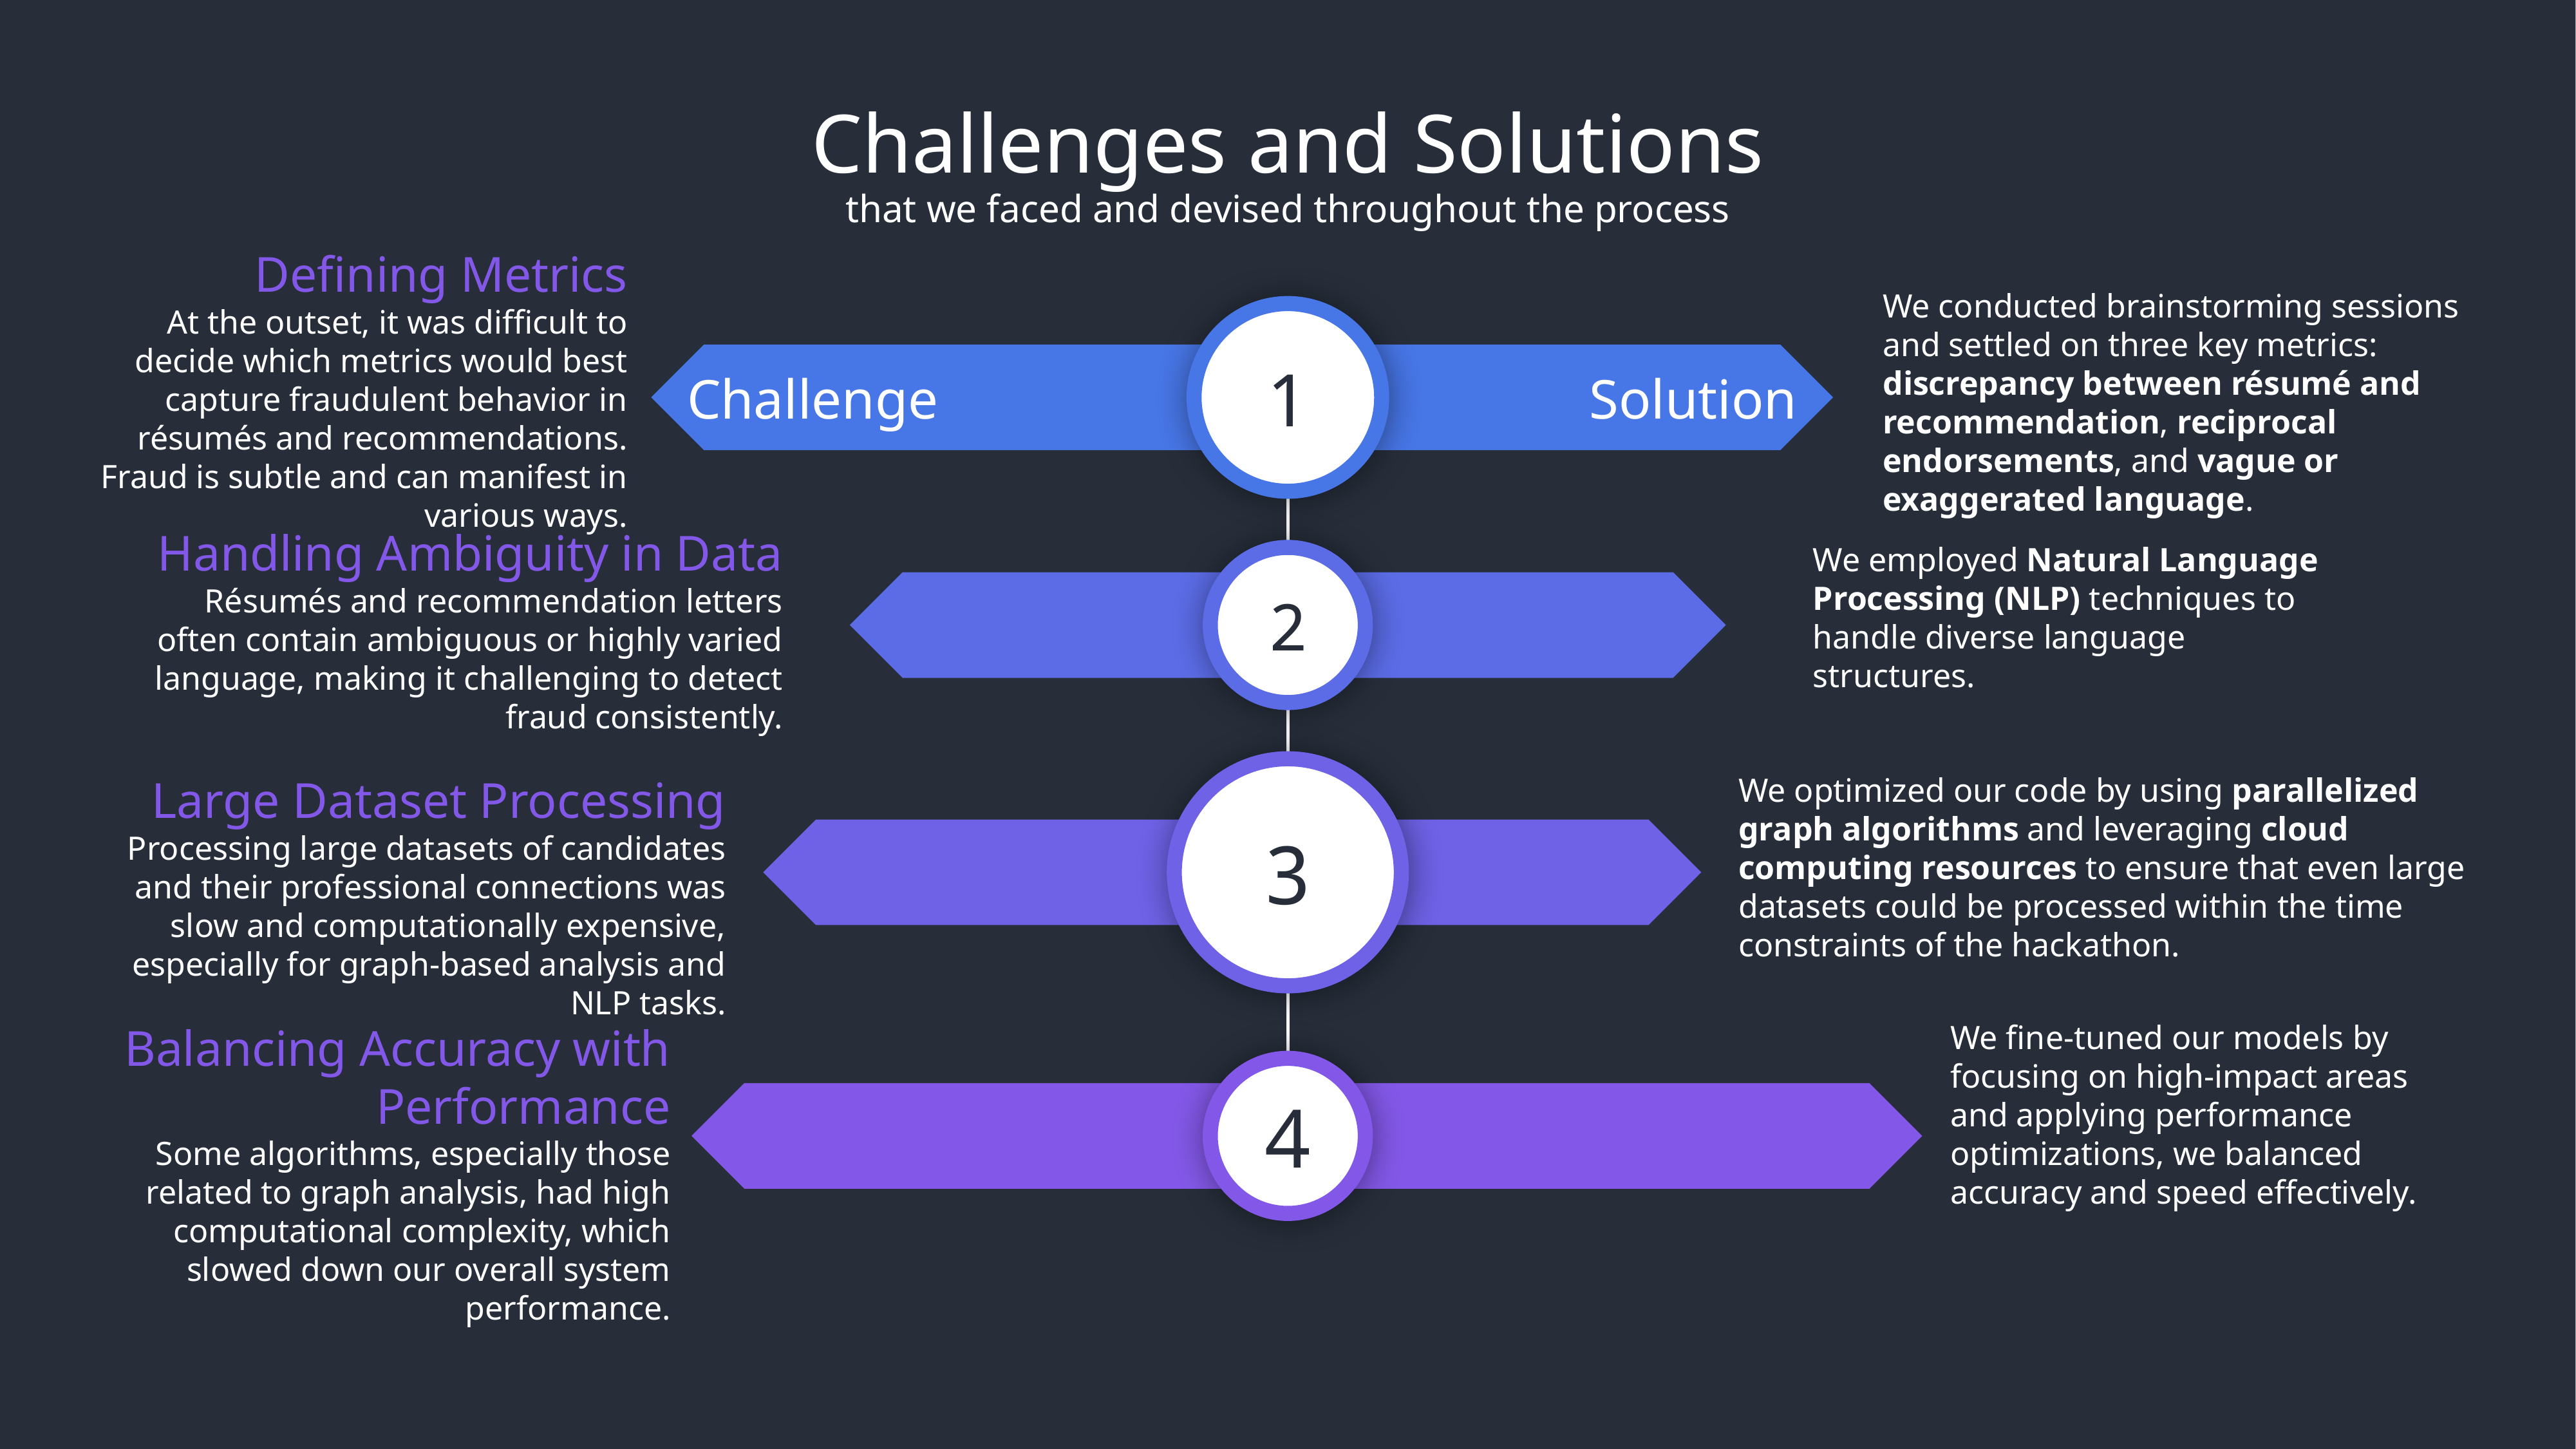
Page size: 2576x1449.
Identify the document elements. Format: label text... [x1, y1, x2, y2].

text_box 3 [1292, 757, 1403, 987]
text_box 2 [1292, 546, 1367, 704]
text_box [1415, 818, 1702, 927]
text_box 1 [1193, 302, 1383, 493]
text_box Challenge [650, 343, 1187, 451]
text_box We fine-tuned our models by focusing on high-impact areas and applying performance optimizations, we balanced accuracy and speed effectively. [1941, 1012, 2475, 1216]
text_box [849, 571, 1206, 679]
text_box 4 [1209, 1057, 1367, 1215]
text_box Balancing Accuracy with Performance Some algorithms, especially those related to graph analysis, had high computational complexity, which slowed down our overall system performance. [81, 1027, 681, 1332]
text_box 3 [1173, 757, 1284, 987]
text_box We employed Natural Language Processing (NLP) techniques to handle diverse language structures. [1803, 535, 2344, 699]
text_box [1373, 571, 1727, 679]
text_box Solution [1393, 343, 1834, 451]
text_box [691, 1082, 1206, 1190]
text_box [762, 818, 1165, 927]
text_box Challenges and Solutions that we faced and devised throughout the process [702, 99, 1874, 263]
text_box 2 [1209, 546, 1284, 704]
text_box [1373, 1082, 1923, 1190]
text_box We conducted brainstorming sessions and settled on three key metrics: discrepancy between résumé and recommendation, reciprocal endorsements, and vague or exaggerated language. [1873, 281, 2508, 522]
text_box Handling Ambiguity in Data Résumés and recommendation letters often contain ambiguous or highly varied language, making it challenging to detect fraud consistently. [138, 517, 793, 740]
text_box We optimized our code by using parallelized graph algorithms and leveraging cloud computing resources to ensure that even large datasets could be processed within the time constraints of the hackathon. [1729, 765, 2530, 969]
text_box Large Dataset Processing Processing large datasets of candidates and their professional connections was slow and computationally expensive, especially for graph-based analysis and NLP tasks. [81, 765, 736, 1027]
text_box Defining Metrics At the outset, it was difficult to decide which metrics would best capture fraudulent behavior in résumés and recommendations. Fraud is subtle and can manifest in various ways. [54, 239, 637, 539]
